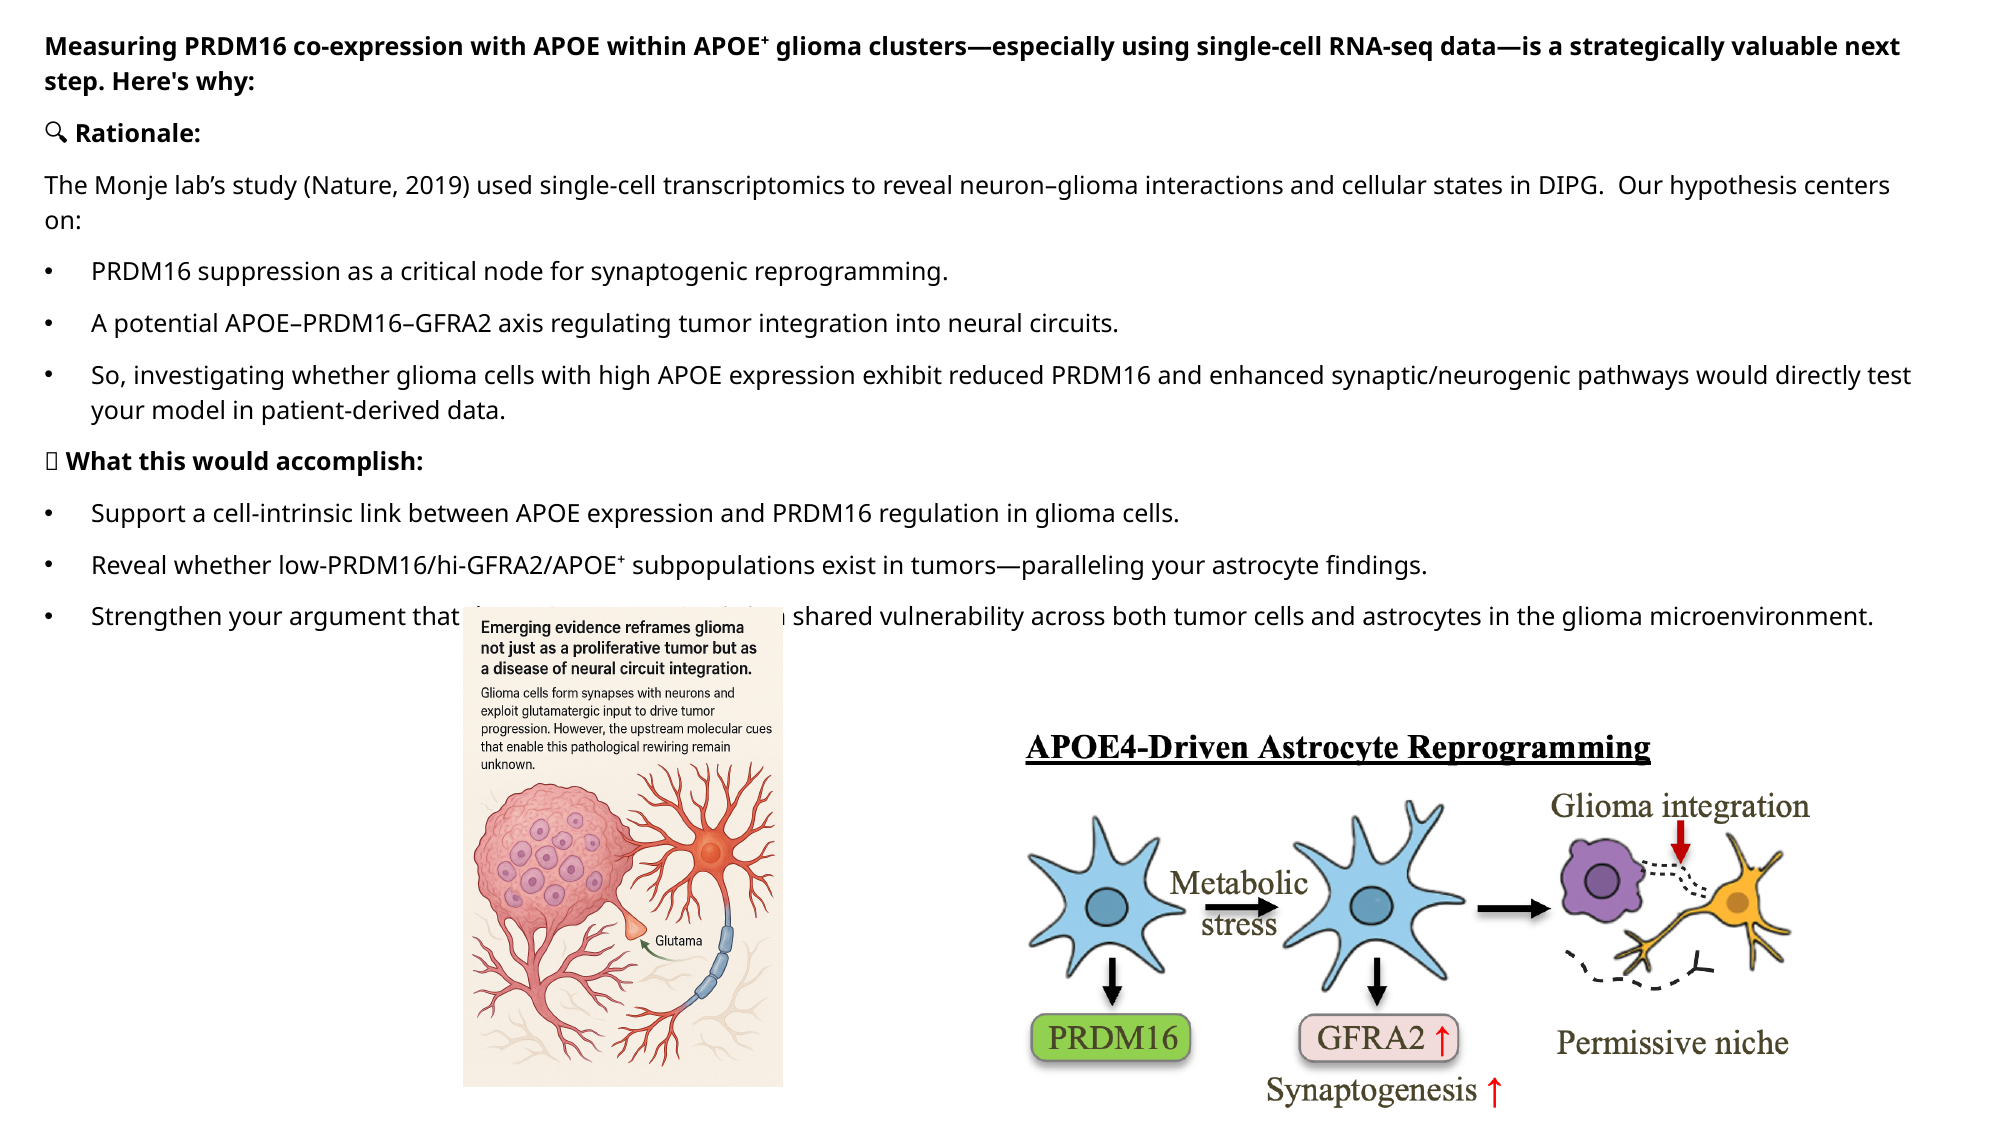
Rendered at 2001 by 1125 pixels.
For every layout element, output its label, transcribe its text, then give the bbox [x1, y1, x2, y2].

text_box Measuring PRDM16 co-expression with APOE within APOE⁺ glioma clusters—especially using single-cell RNA-seq data—is a strategically valuable next step. Here's why: 🔍 Rationale: The Monje lab’s study (Nature, 2019) used single-cell transcriptomics to reveal neuron–glioma interactions and cellular states in DIPG. Our hypothesis centers on: PRDM16 suppression as a critical node for synaptogenic reprogramming. A potential APOE–PRDM16–GFRA2 axis regulating tumor integration into neural circuits. So, investigating whether glioma cells with high APOE expression exhibit reduced PRDM16 and enhanced synaptic/neurogenic pathways would directly test your model in patient-derived data. ✅ What this would accomplish: Support a cell-intrinsic link between APOE expression and PRDM16 regulation in glioma cells. Reveal whether low-PRDM16/hi-GFRA2/APOE⁺ subpopulations exist in tumors—paralleling your astrocyte findings. Strengthen your argument that the APOE–PRDM16 axis is a shared vulnerability across both tumor cells and astrocytes in the glioma microenvironment. [29, 18, 1941, 639]
picture [999, 711, 1848, 1125]
picture [462, 606, 784, 1088]
